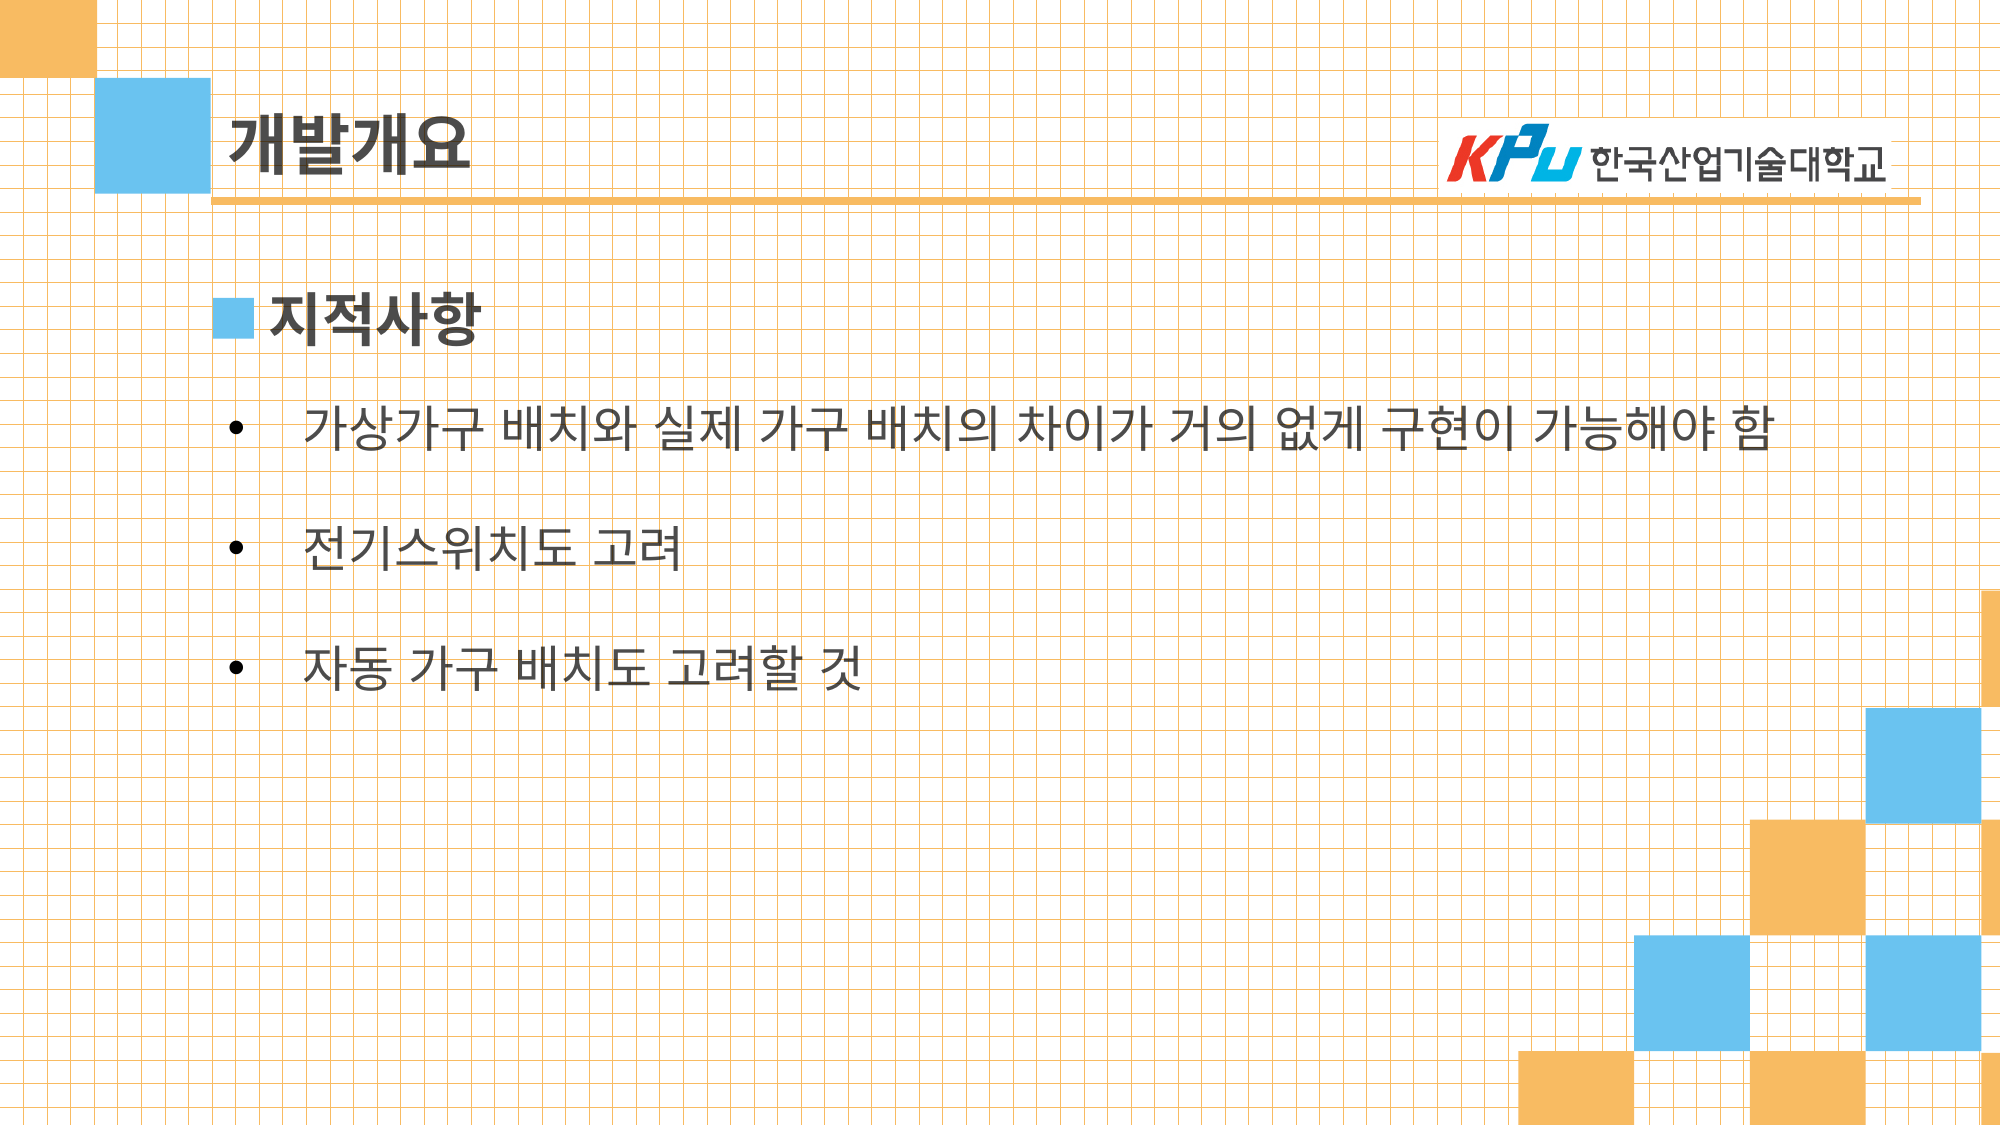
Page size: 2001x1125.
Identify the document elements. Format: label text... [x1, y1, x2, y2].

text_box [210, 95, 1921, 202]
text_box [1403, 477, 2000, 1125]
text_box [212, 275, 663, 362]
text_box 가상가구 배치와 실제 가구 배치의 차이가 거의 없게 구현이 가능해야 함 전기스위치도 고려 자동 가구 배치도 고려할 것 [212, 390, 1921, 705]
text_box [0, 0, 213, 194]
text_box [0, 0, 2000, 1125]
